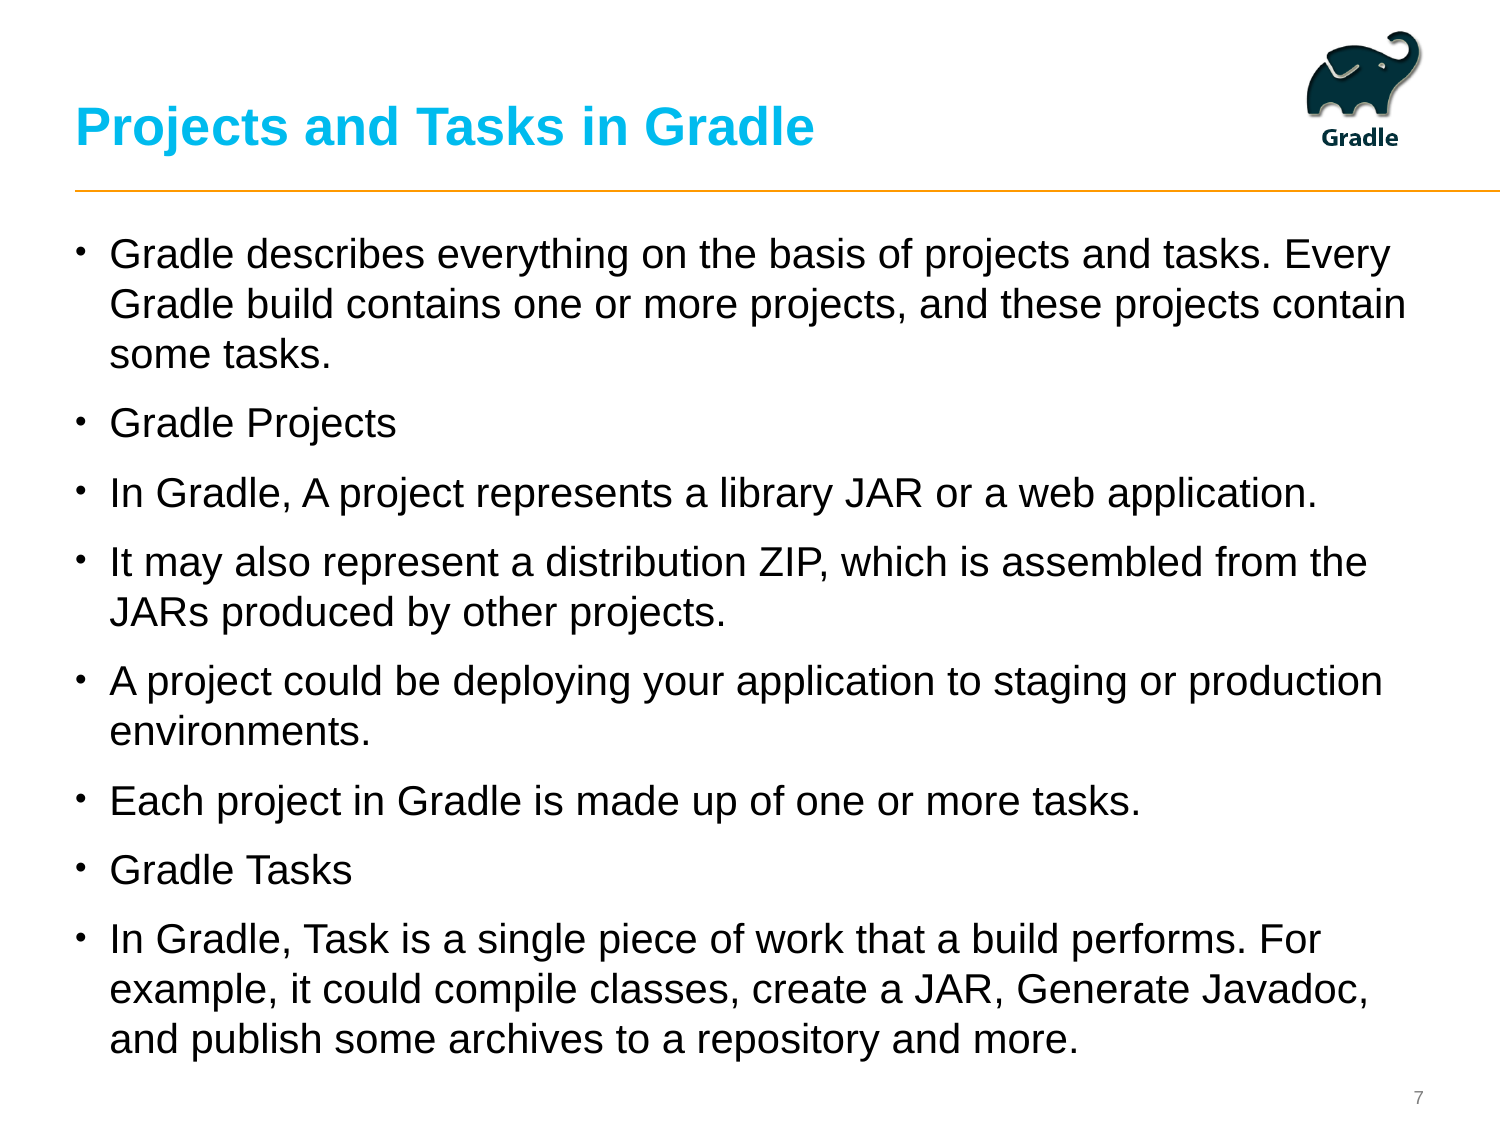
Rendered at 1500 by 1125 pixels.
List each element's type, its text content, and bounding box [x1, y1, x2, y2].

title Projects and Tasks in Gradle [75, 27, 1422, 157]
list Gradle describes everything on the basis of projects and tasks. Every Gradle build contains one or more projects, and these projects contain some tasks. Gradle Projects In Gradle, A project represents a library JAR or a web application. It may also represent a distribution ZIP, which is assembled from the JARs produced by other projects. A project could be deploying your application to staging or production environments. Each project in Gradle is made up of one or more tasks. Gradle Tasks In Gradle, Task is a single piece of work that a build performs. For example, it could compile classes, create a JAR, Generate Javadoc, and publish some archives to a repository and more. [75, 226, 1425, 1072]
